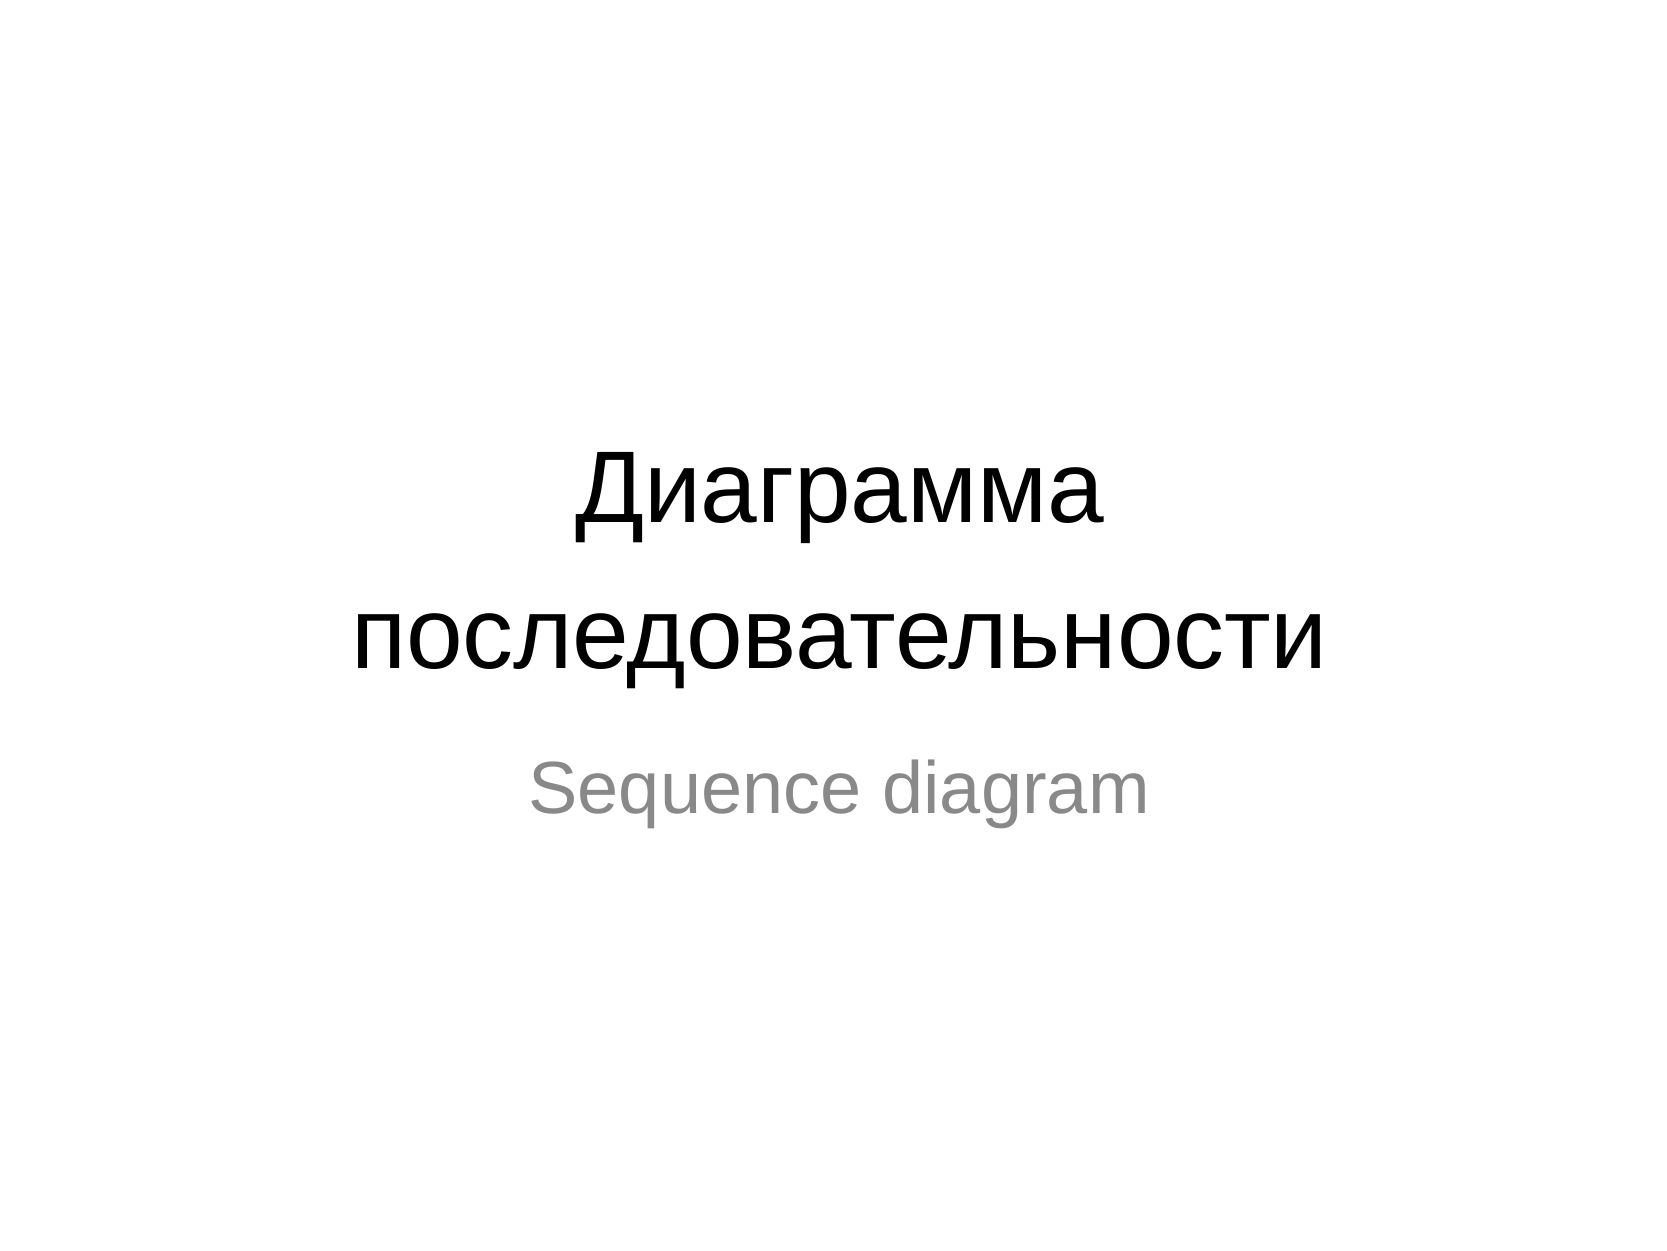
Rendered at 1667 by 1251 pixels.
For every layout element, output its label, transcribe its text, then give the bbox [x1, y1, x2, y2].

subtitle Sequence diagram [266, 716, 1413, 1032]
title Диаграмма последовательности [141, 396, 1538, 690]
